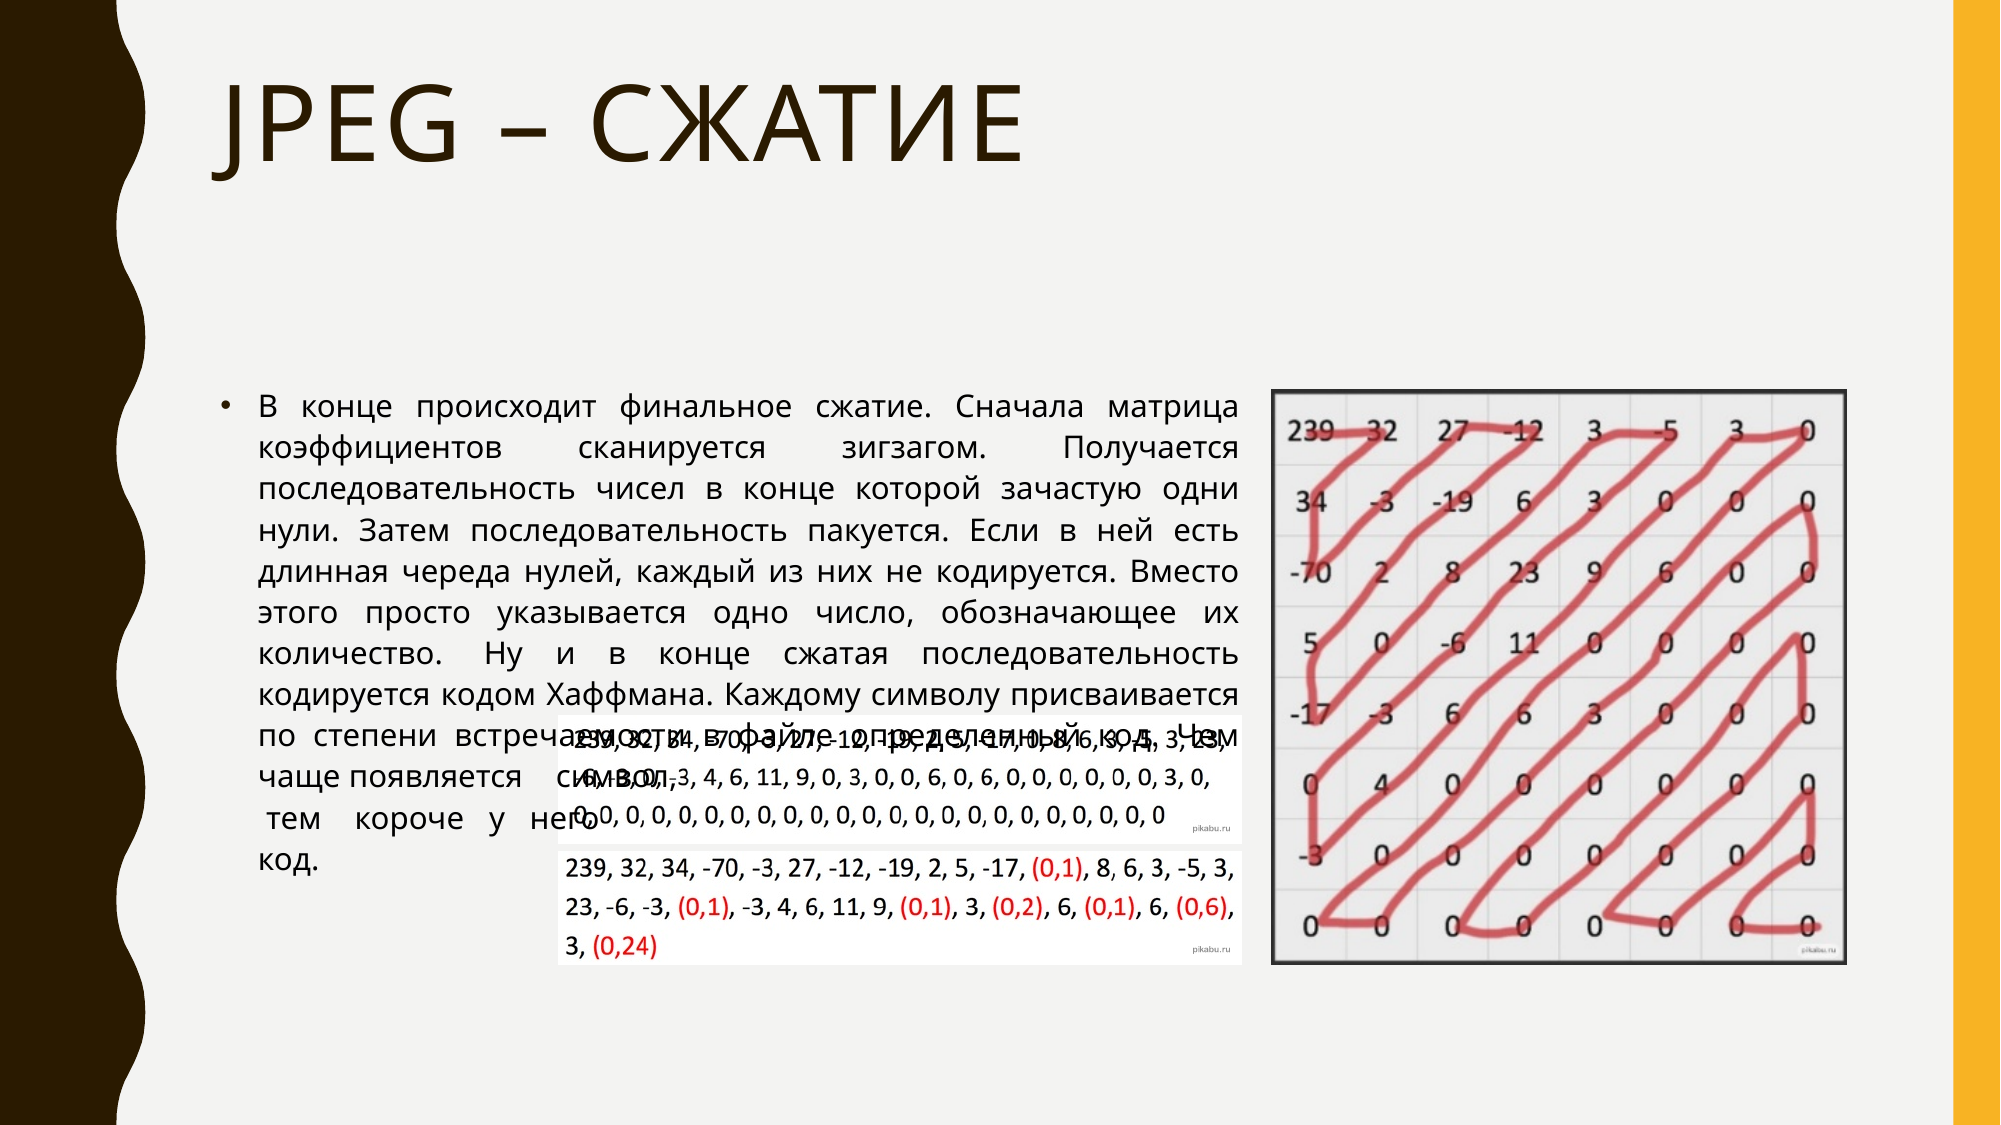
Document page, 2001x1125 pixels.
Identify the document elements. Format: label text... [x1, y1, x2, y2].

title JPEG – сжатие [205, 62, 1875, 308]
picture [557, 715, 1242, 844]
picture [1271, 389, 1847, 965]
picture [557, 851, 1242, 965]
list В конце происходит финальное сжатие. Сначала матрица коэффициентов сканируется зигзагом. Получается последовательность чисел в конце которой зачастую одни нули. Затем последовательность пакуется. Если в ней есть длинная череда нулей, каждый из них не кодируется. Вместо этого просто указывается одно число, обозначающее их количество. Ну и в конце сжатая последовательность кодируется кодом Хаффмана. Каждому символу присваивается по степени встречаемости в файле определенный код. Чем чаще появляется символ, тем короче у него код. [205, 375, 1256, 965]
